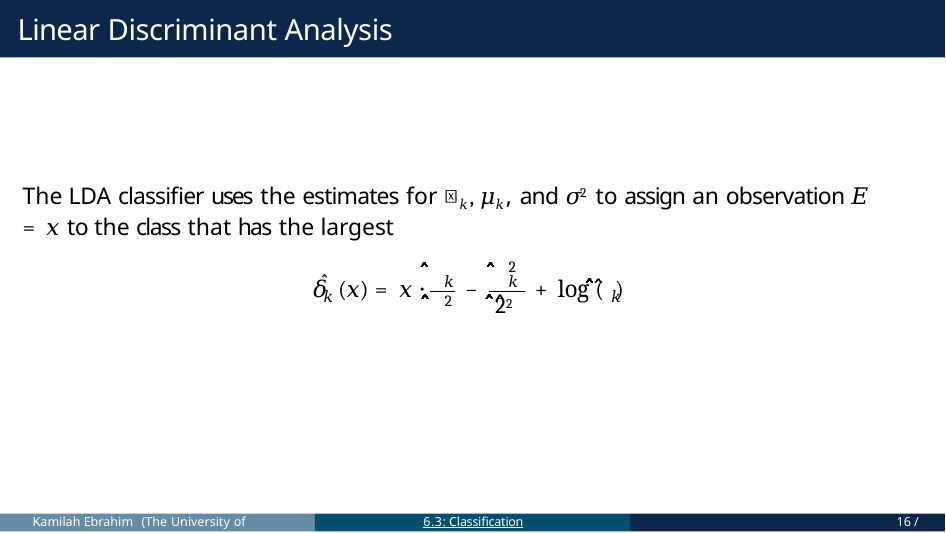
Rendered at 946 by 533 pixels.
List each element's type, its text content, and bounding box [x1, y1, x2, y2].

text_box 𝑘 [321, 302, 334, 306]
text_box 𝑘 [609, 302, 624, 306]
title Linear Discriminant Analysis [15, 8, 530, 101]
text_box The LDA classifier uses the estimates for 𝜋𝑘, 𝜇𝑘, and 𝜎2 to assign an observation 𝐸 = 𝑥 to the class that has the largest [14, 178, 905, 241]
text_box 𝜎̂ 2𝜎̂2 [424, 302, 533, 319]
text_box 2 [506, 254, 518, 269]
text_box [0, 513, 946, 532]
text_box 𝛿 (𝑥) = 𝑥 ⋅ − + log (𝜋̂ ) [311, 271, 634, 302]
text_box 𝜇̂ 𝜇̂ [428, 255, 506, 271]
